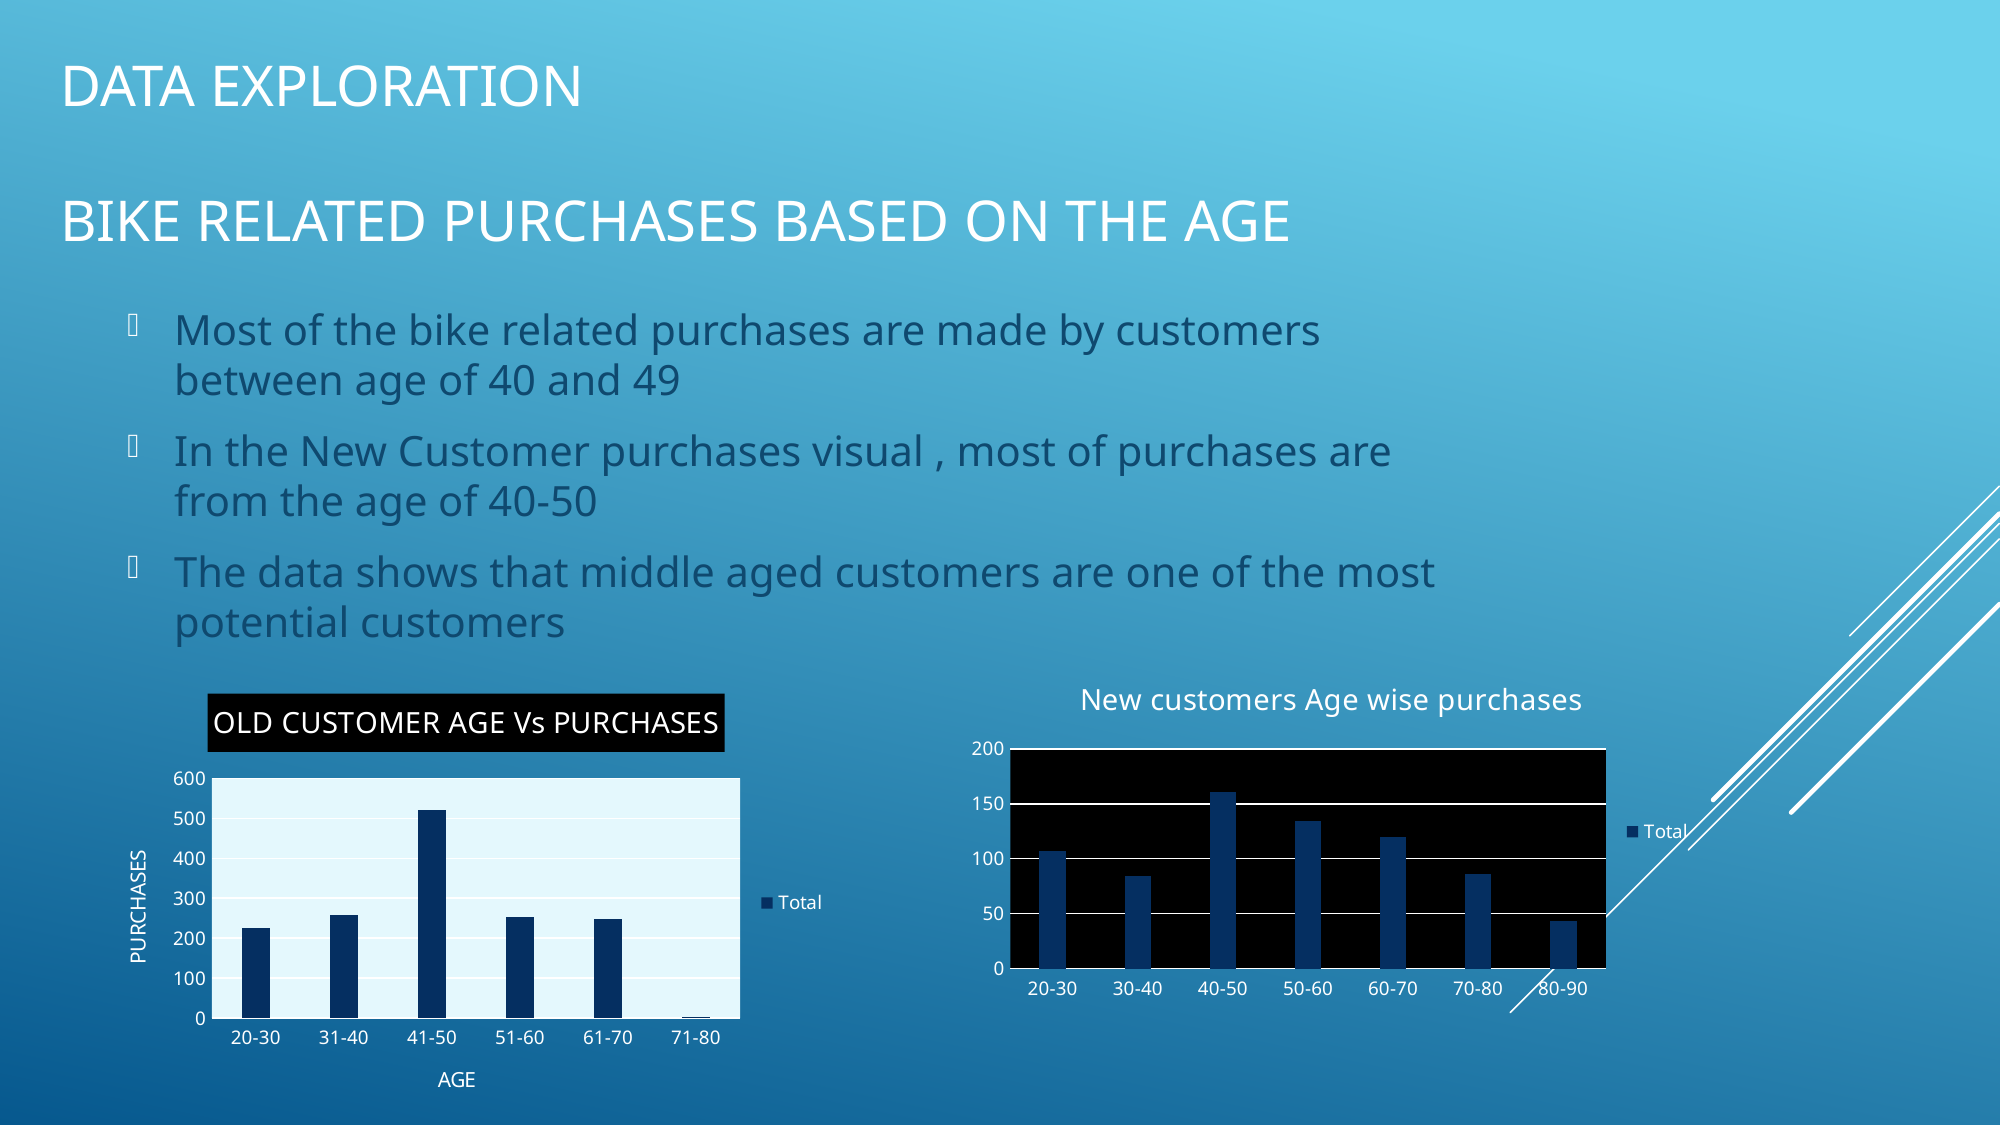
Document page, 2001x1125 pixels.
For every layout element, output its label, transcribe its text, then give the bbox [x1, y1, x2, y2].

title Data Exploration Bike related purchases based on the Age [45, 41, 1446, 262]
chart [90, 680, 842, 1125]
chart [956, 655, 1707, 1009]
list Most of the bike related purchases are made by customers between age of 40 and 49 In the New Customer purchases visual , most of purchases are from the age of 40-50 The data shows that middle aged customers are one of the most potential customers [112, 314, 1513, 706]
